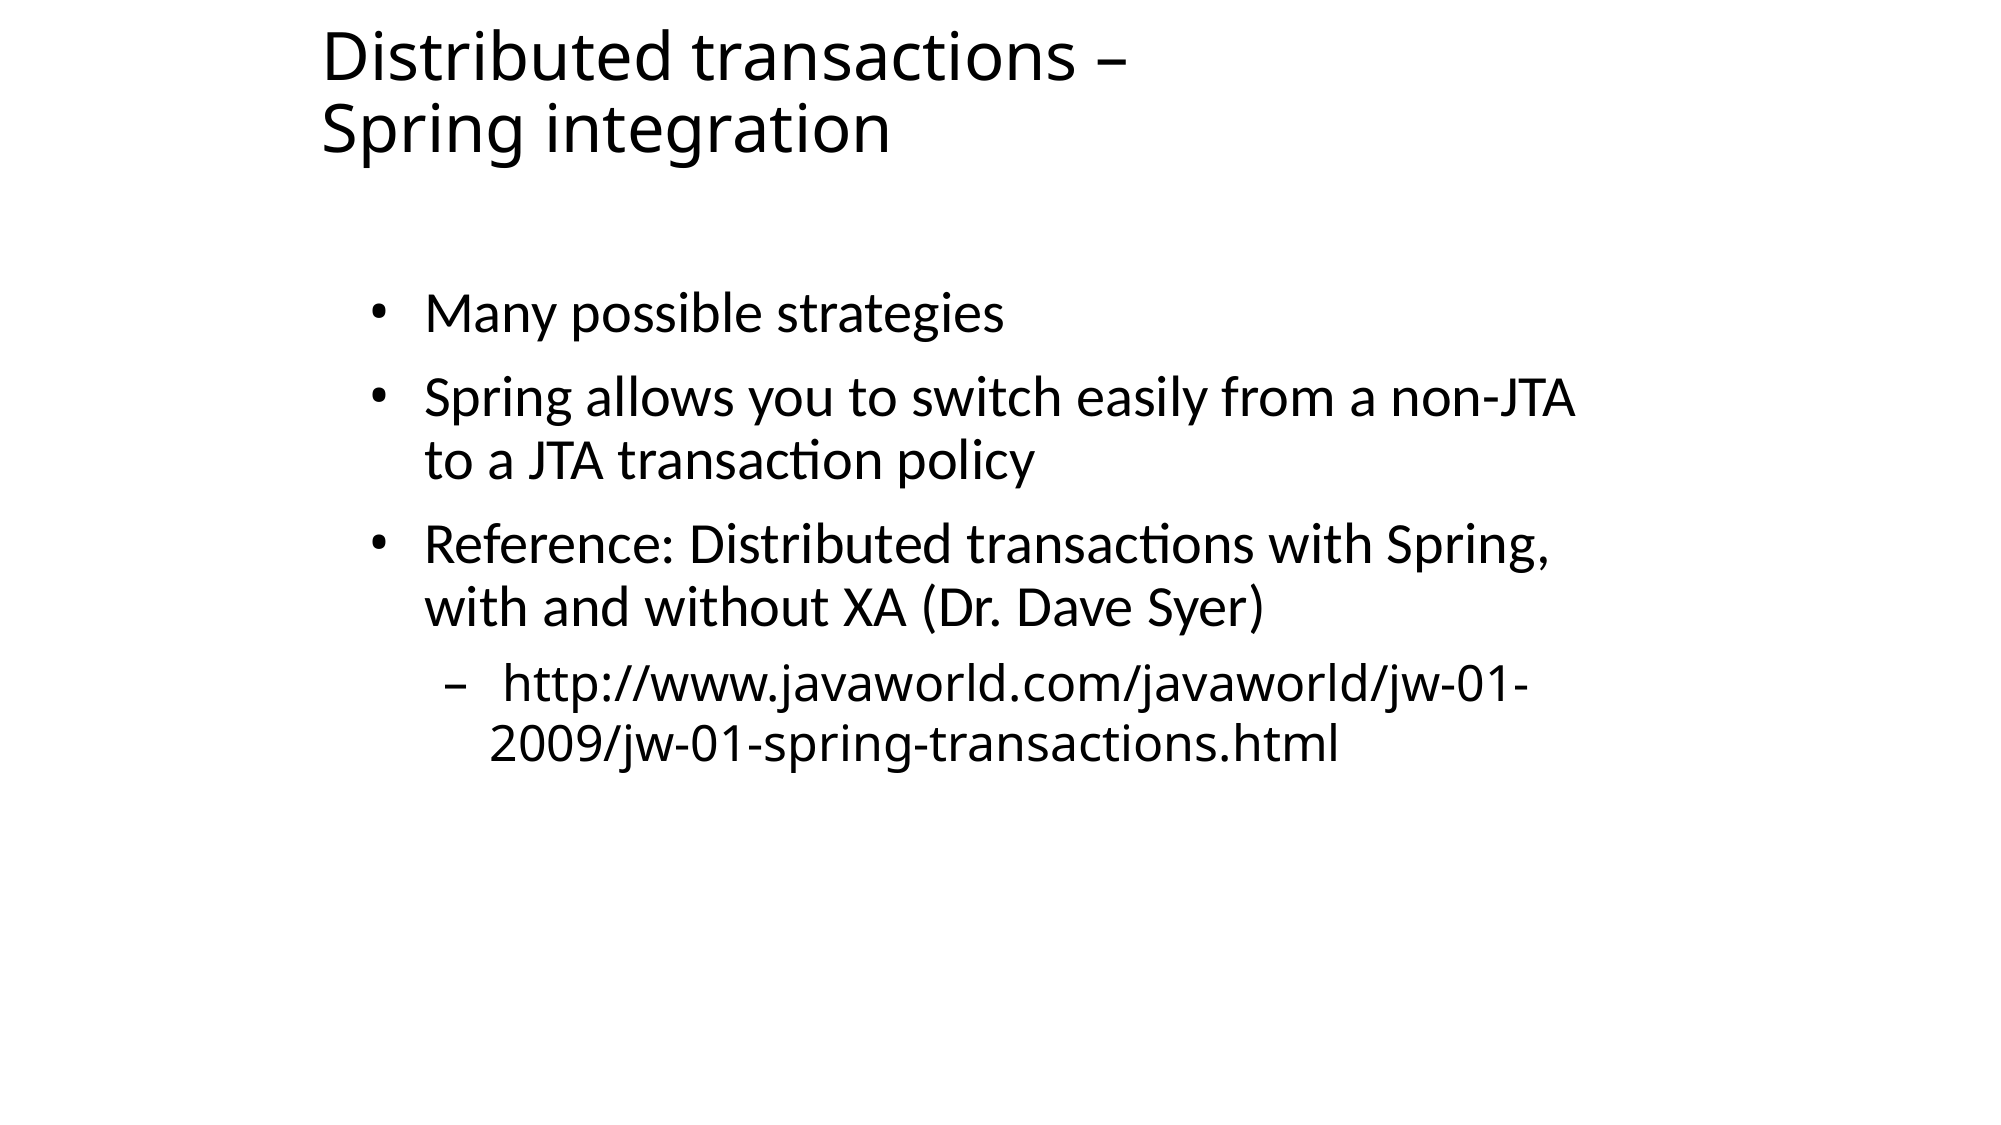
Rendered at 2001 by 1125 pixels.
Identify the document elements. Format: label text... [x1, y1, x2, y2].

title Distributed transactions – Spring integration [306, 13, 1339, 176]
list Many possible strategies Spring allows you to switch easily from a non-JTA to a JTA transaction policy Reference: Distributed transactions with Spring, with and without XA (Dr. Dave Syer) http://www.javaworld.com/javaworld/jw-01-2009/jw-01-spring-transactions.html [353, 275, 1644, 1003]
